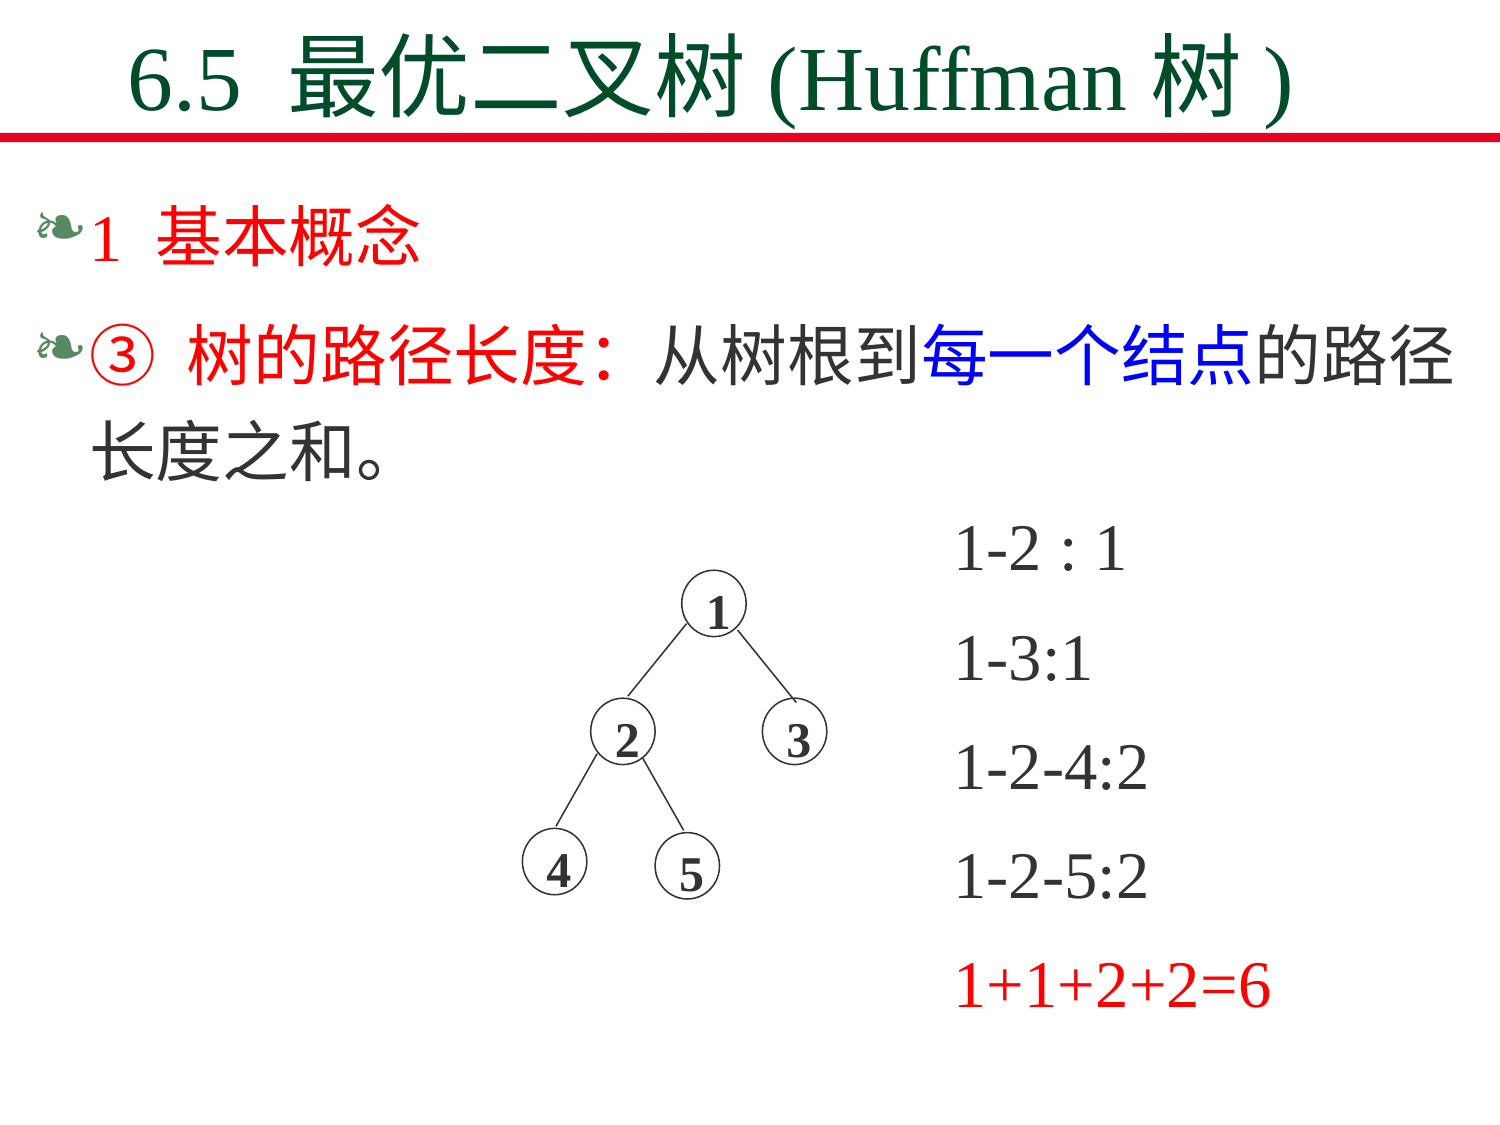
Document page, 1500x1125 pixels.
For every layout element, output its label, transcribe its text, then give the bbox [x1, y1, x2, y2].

list 1 基本概念 [17, 187, 1483, 291]
text_box ③ 树的路径长度：从树根到每一个结点的路径长度之和。 [18, 290, 1482, 495]
title 6.5 最优二叉树(Huffman树) [112, 38, 1388, 137]
text_box 1-2 : 1 1-3:1 1-2-4:2 1-2-5:2 1+1+2+2=6 [938, 480, 1388, 1029]
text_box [522, 570, 828, 900]
